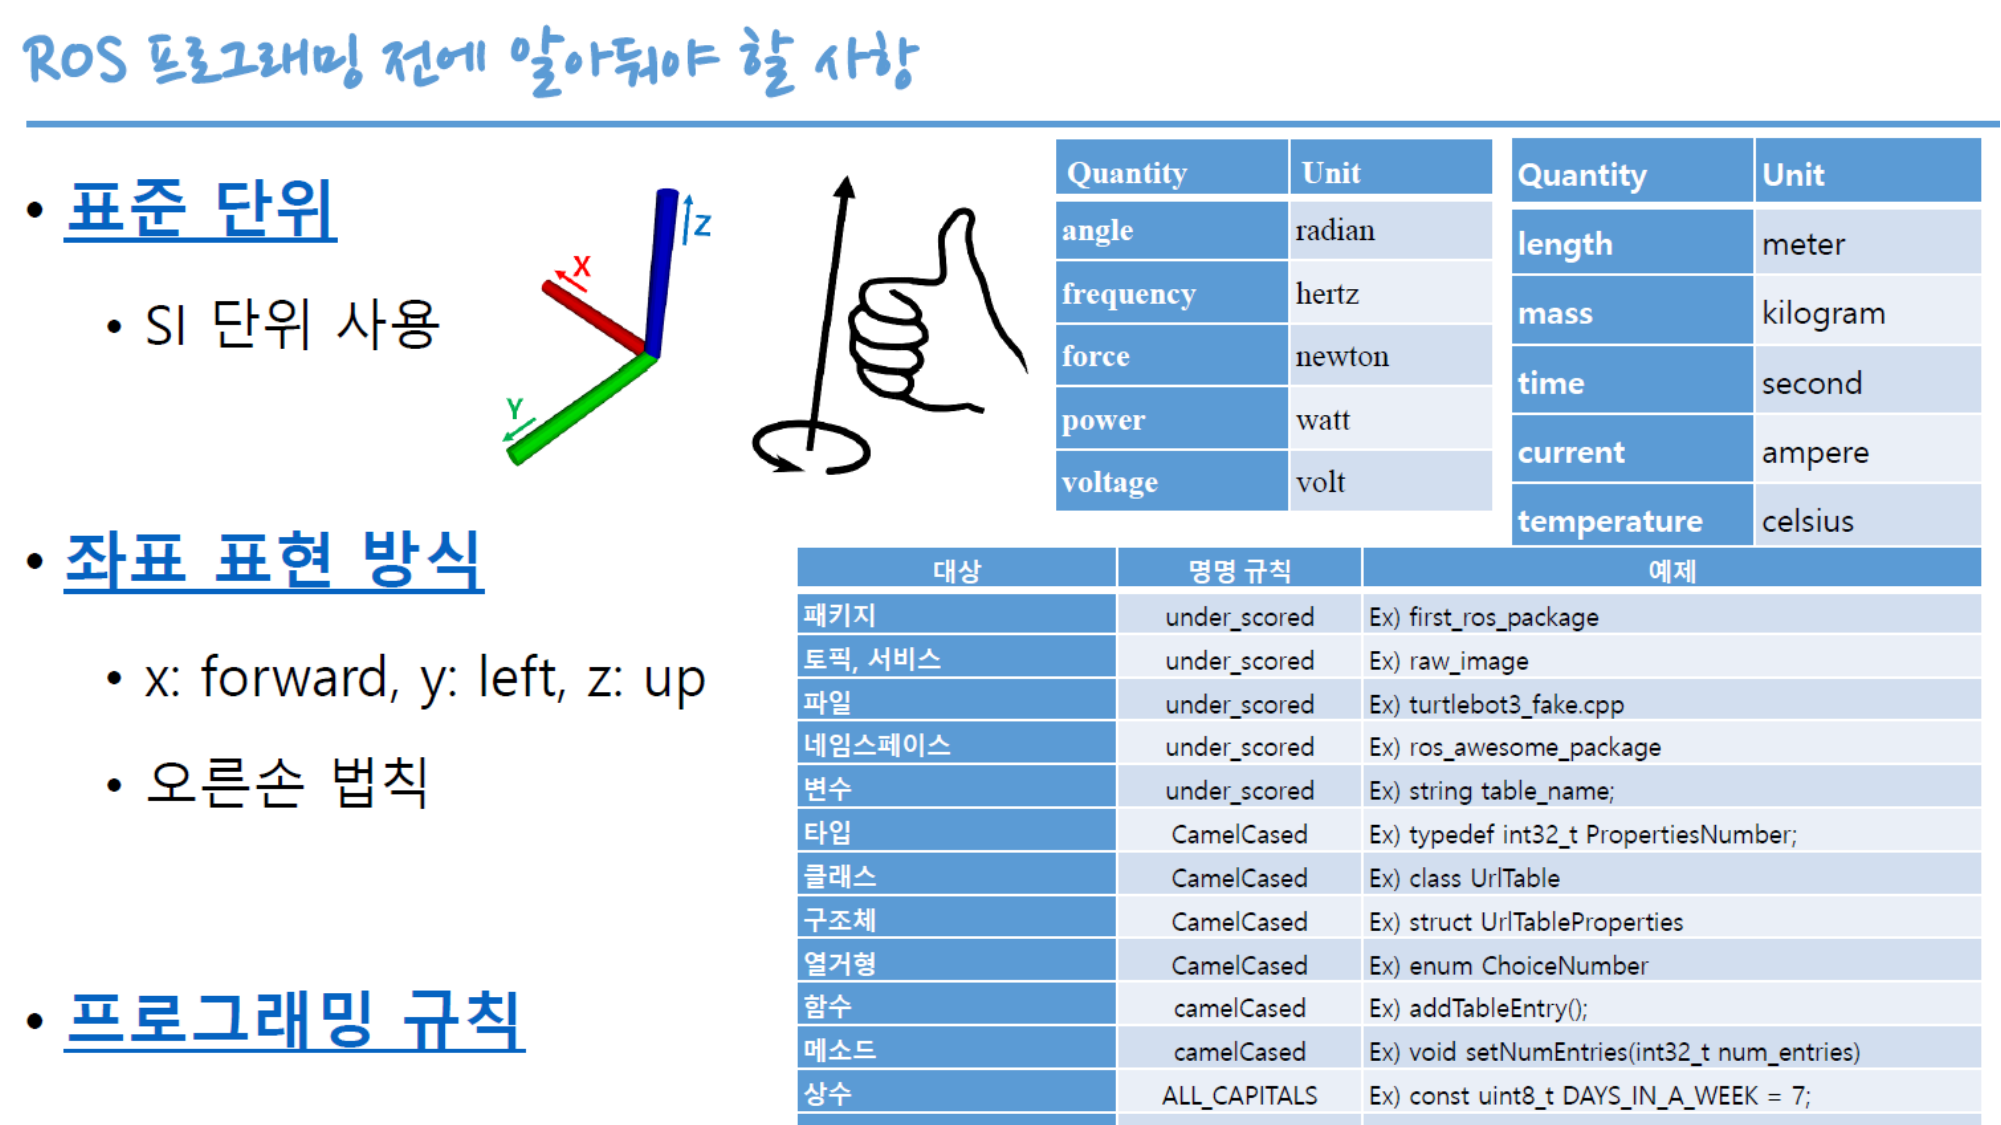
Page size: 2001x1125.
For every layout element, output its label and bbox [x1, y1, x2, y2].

list [0, 0, 2000, 1125]
